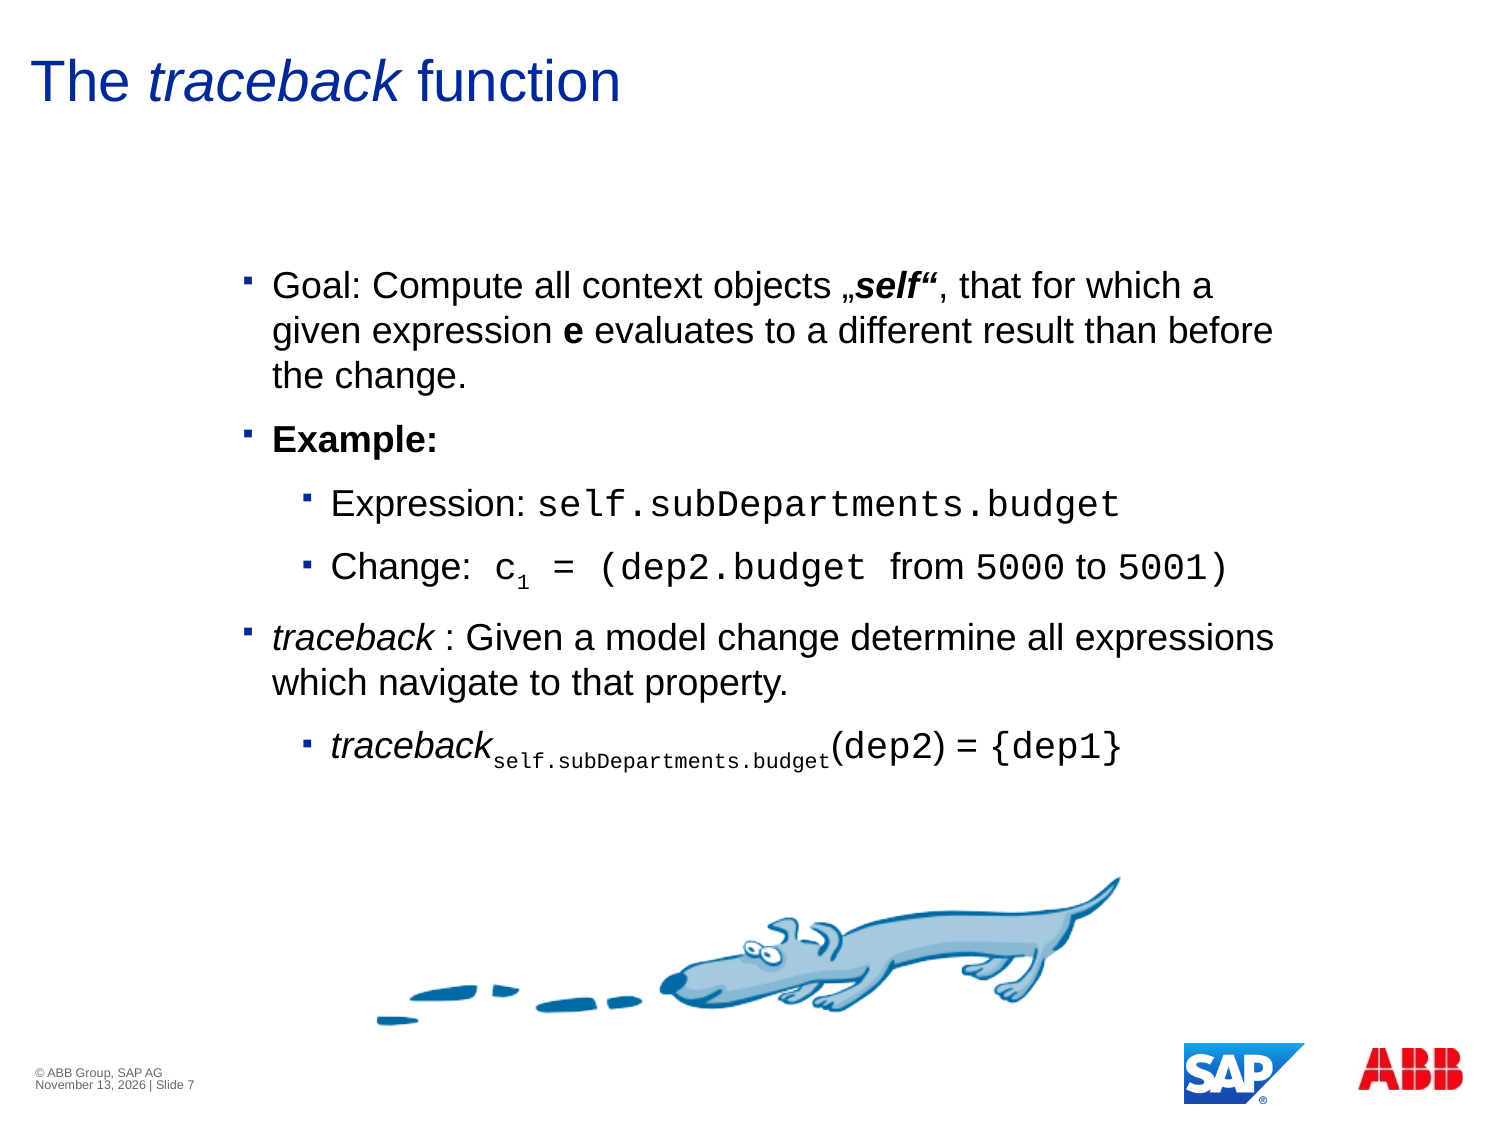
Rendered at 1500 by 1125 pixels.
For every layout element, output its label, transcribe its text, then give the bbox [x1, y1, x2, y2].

footer © ABB Group, SAP AG May 2, 2011 | Slide 7 [35, 1017, 497, 1125]
list Goal: Compute all context objects „self“, that for which a given expression e evaluates to a different result than before the change. Example: Expression: self.subDepartments.budget Change: c1 = (dep2.budget from 5000 to 5001) traceback : Given a model change determine all expressions which navigate to that property. tracebackself.subDepartments.budget(dep2) = {dep1} [242, 261, 1284, 1018]
picture [1352, 1048, 1463, 1090]
picture [1184, 1043, 1305, 1104]
title The traceback function [0, 0, 1500, 208]
picture [373, 872, 1126, 1031]
